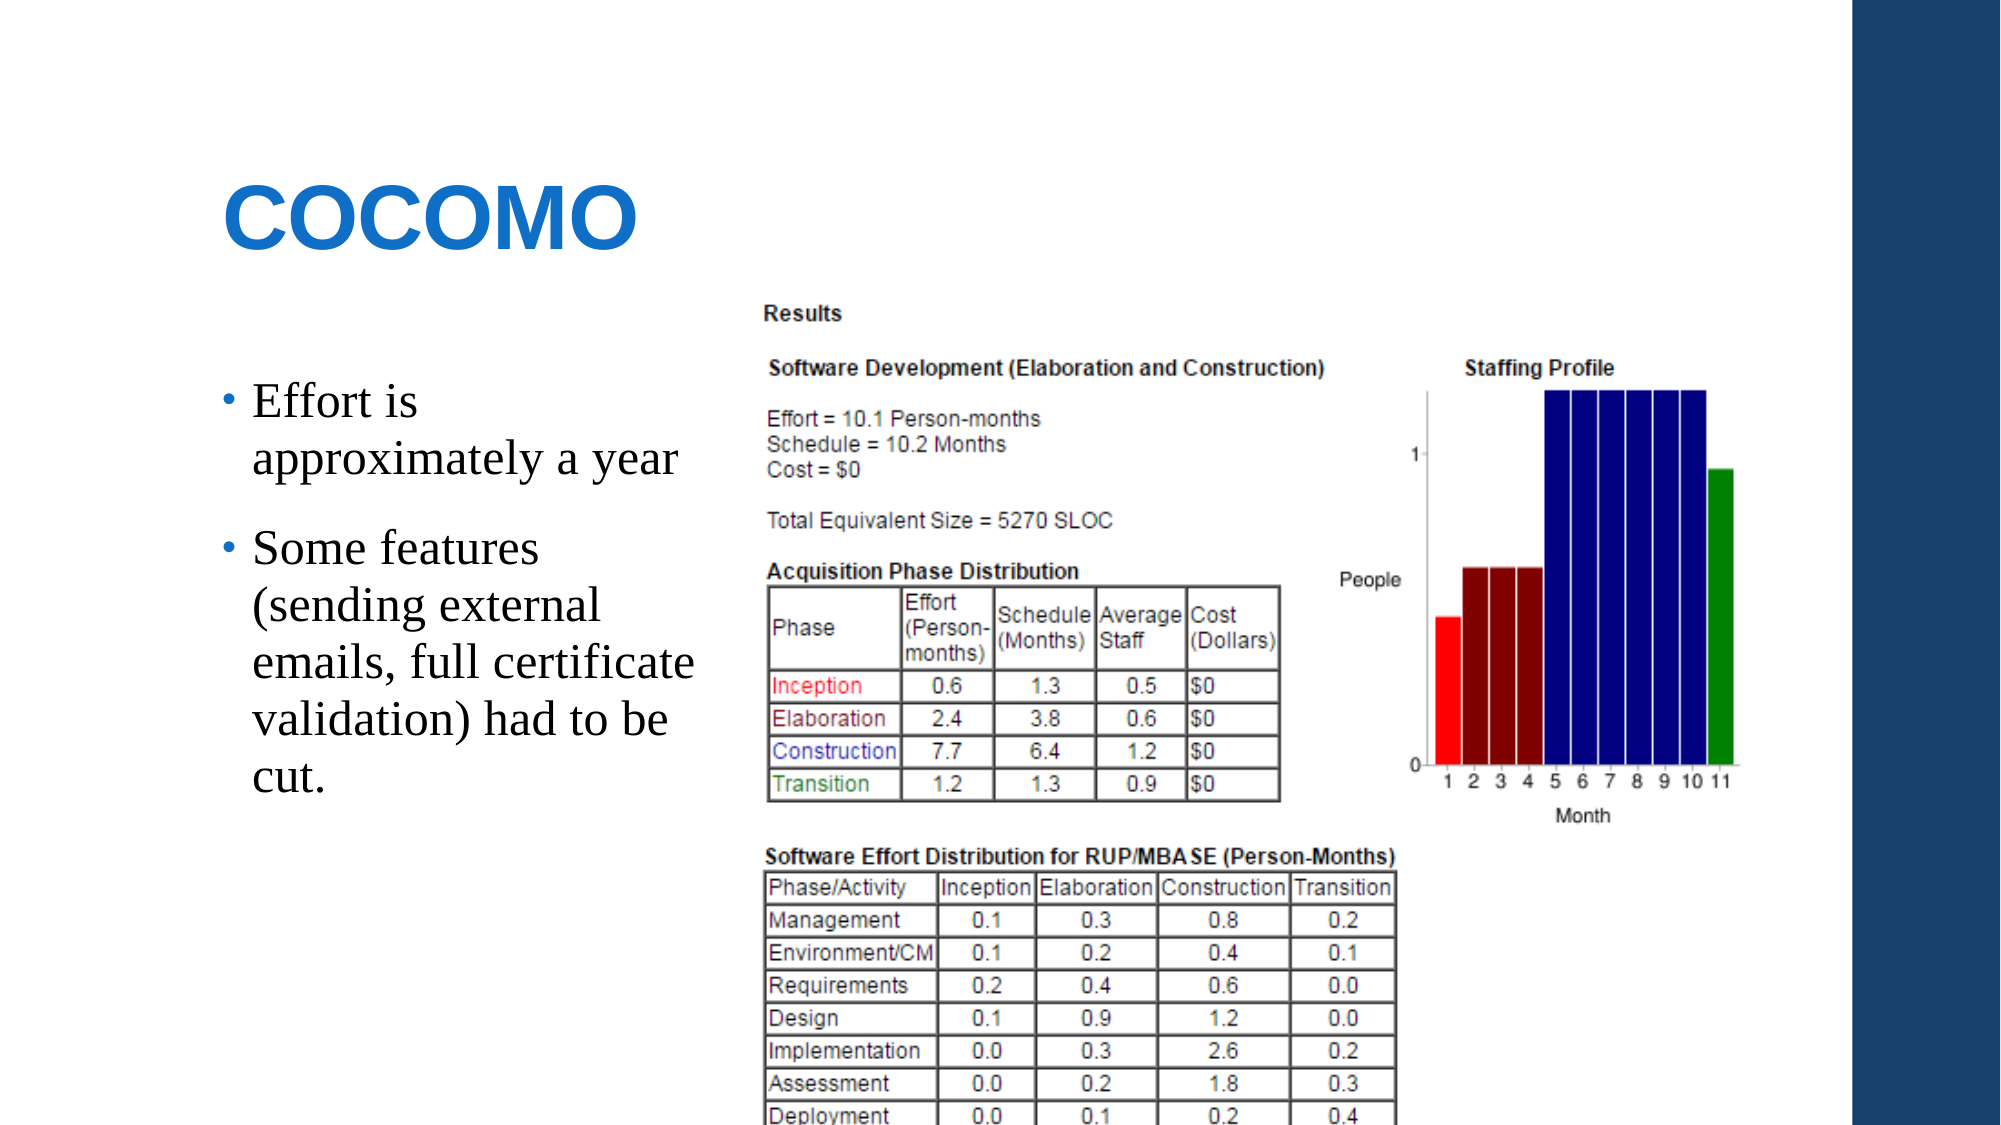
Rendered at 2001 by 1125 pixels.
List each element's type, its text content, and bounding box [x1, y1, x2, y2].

title COCOMO [206, 43, 1797, 278]
text_box Effort is approximately a year Some features (sending external emails, full certificate validation) had to be cut. [206, 364, 733, 1014]
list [747, 298, 1743, 1125]
